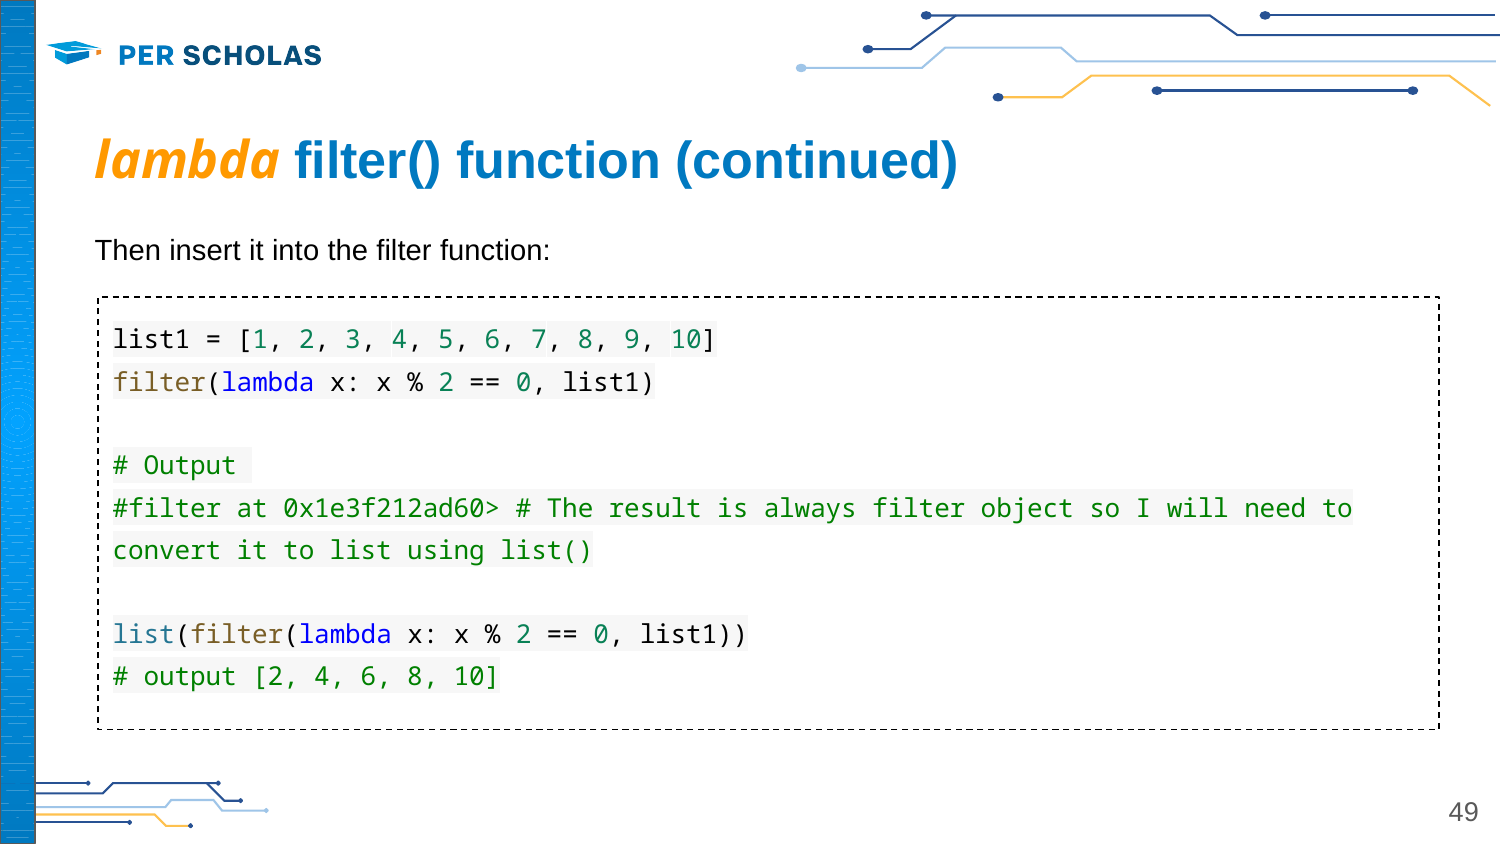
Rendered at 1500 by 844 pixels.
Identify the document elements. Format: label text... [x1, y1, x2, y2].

list list1 = [1, 2, 3, 4, 5, 6, 7, 8, 9, 10] filter(lambda x: x % 2 == 0, list1) # Output #filter at 0x1e3f212ad60> # The result is always filter object so I will need to convert it to list using list() list(filter(lambda x: x % 2 == 0, list1)) # output [2, 4, 6, 8, 10] [97, 297, 1439, 730]
text_box Then insert it into the filter function: [79, 216, 1478, 281]
picture [36, 17, 339, 83]
title lambda filter() function (continued) [79, 110, 1478, 205]
slide_number 49 [1403, 779, 1494, 844]
